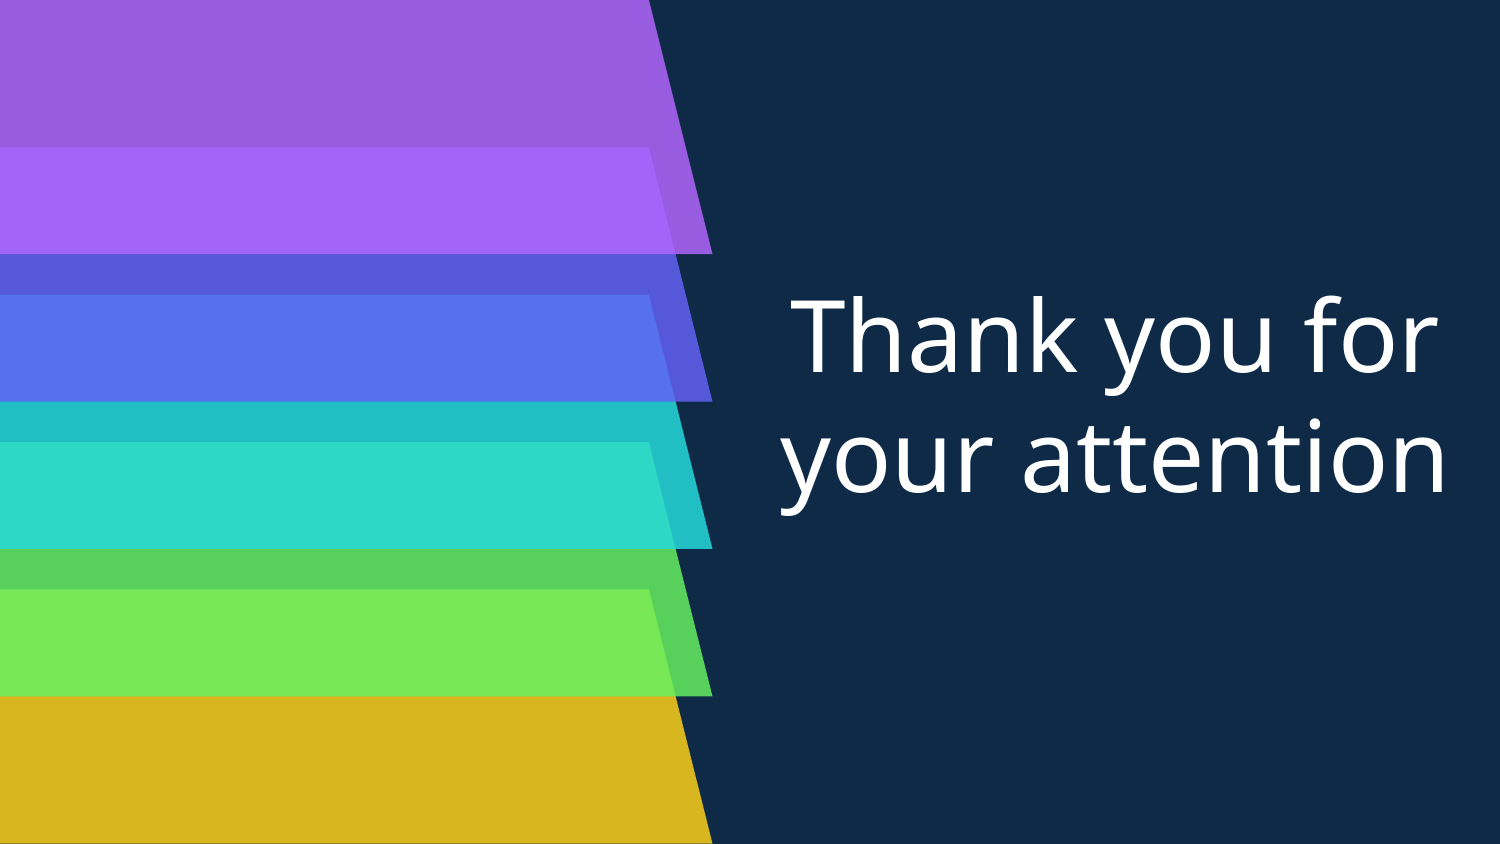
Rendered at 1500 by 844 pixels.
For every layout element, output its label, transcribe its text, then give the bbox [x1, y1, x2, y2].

text_box Thank you for your attention [750, 257, 1481, 627]
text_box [0, 0, 713, 844]
